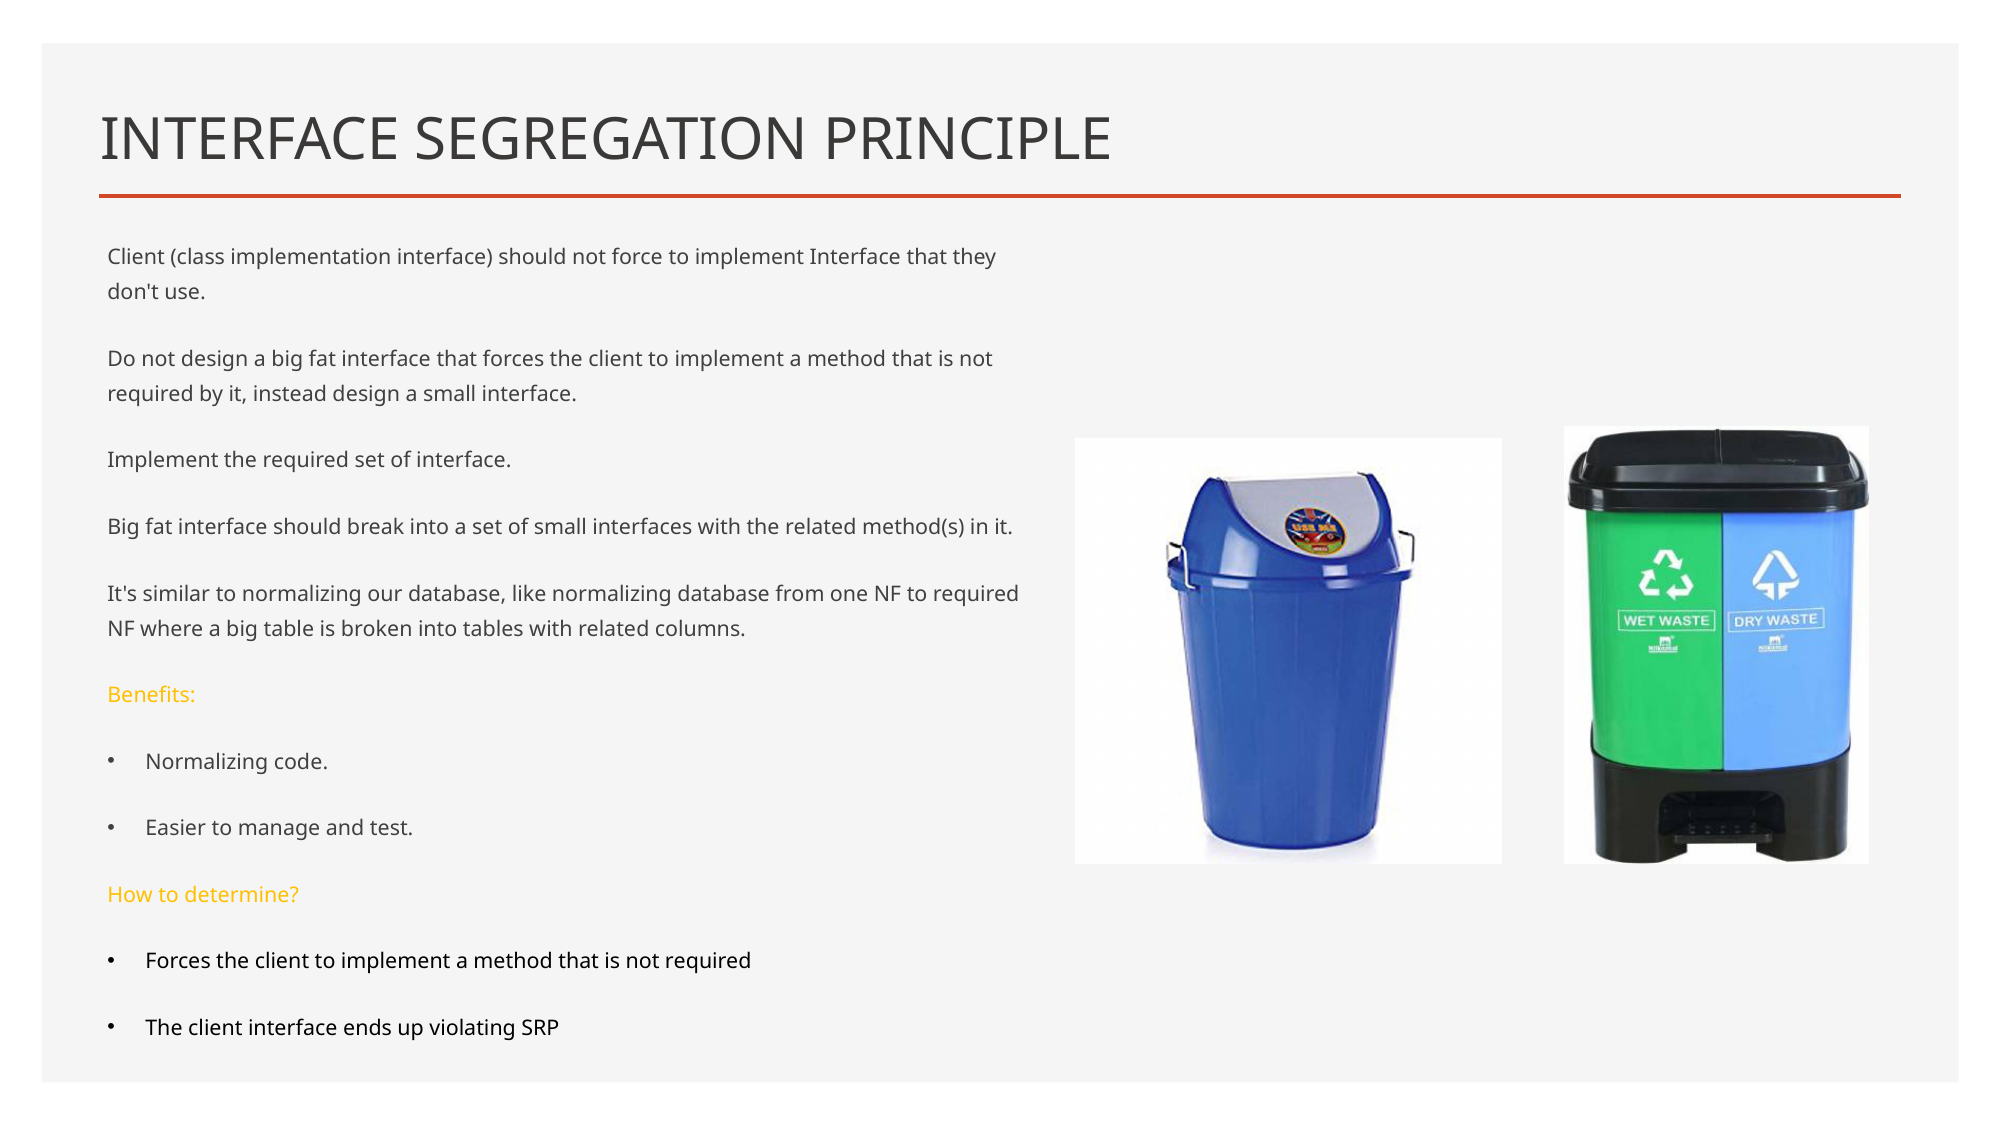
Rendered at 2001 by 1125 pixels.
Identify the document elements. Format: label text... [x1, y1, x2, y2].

picture [1564, 426, 1869, 864]
title INTERFACE SEGREGATION PRINCIPLE [85, 73, 1214, 179]
picture [1075, 438, 1502, 864]
text_box Client (class implementation interface) should not force to implement Interface that they don't use. Do not design a big fat interface that forces the client to implement a method that is not required by it, instead design a small interface. Implement the required set of interface. Big fat interface should break into a set of small interfaces with the related method(s) in it. It's similar to normalizing our database, like normalizing database from one NF to required NF where a big table is broken into tables with related columns. Benefits: Normalizing code. Easier to manage and test. How to determine? Forces the client to implement a method that is not required The client interface ends up violating SRP [92, 226, 1042, 1076]
